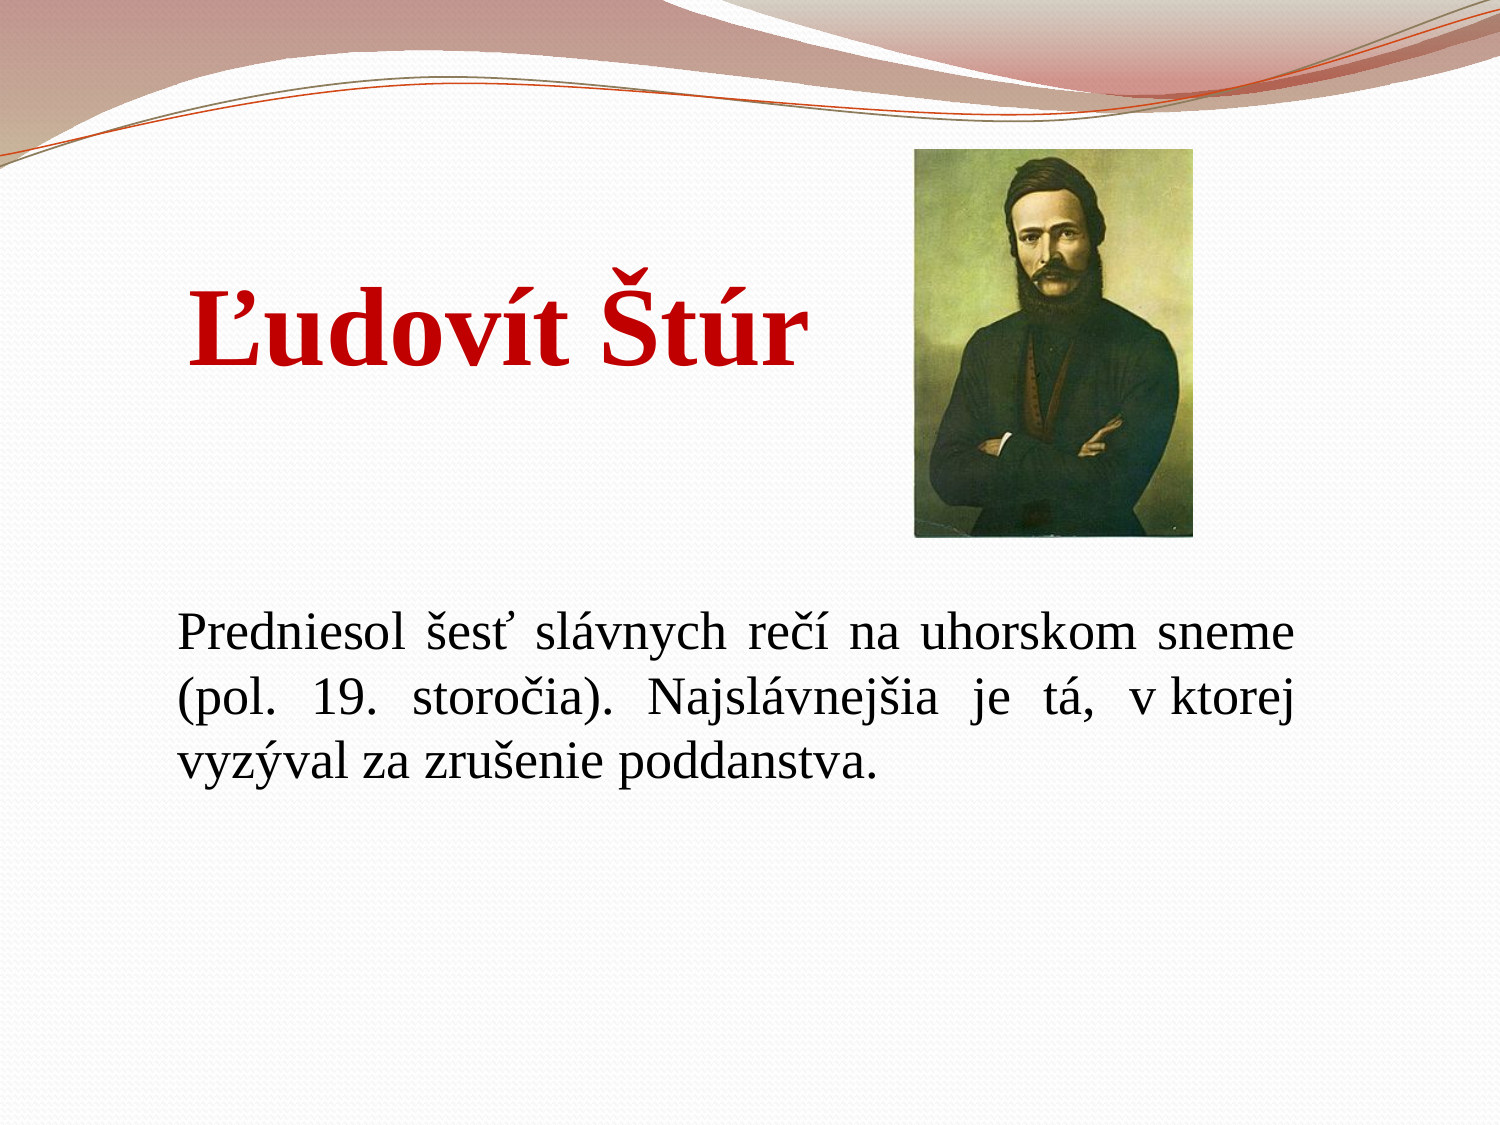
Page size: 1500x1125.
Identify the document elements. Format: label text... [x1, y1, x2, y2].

picture [912, 149, 1193, 539]
list Predniesol šesť slávnych rečí na uhorskom sneme (pol. 19. storočia). Najslávnejšia je tá, v ktorej vyzýval za zrušenie poddanstva. [162, 587, 1313, 908]
title Ľudovít Štúr [112, 99, 1426, 388]
